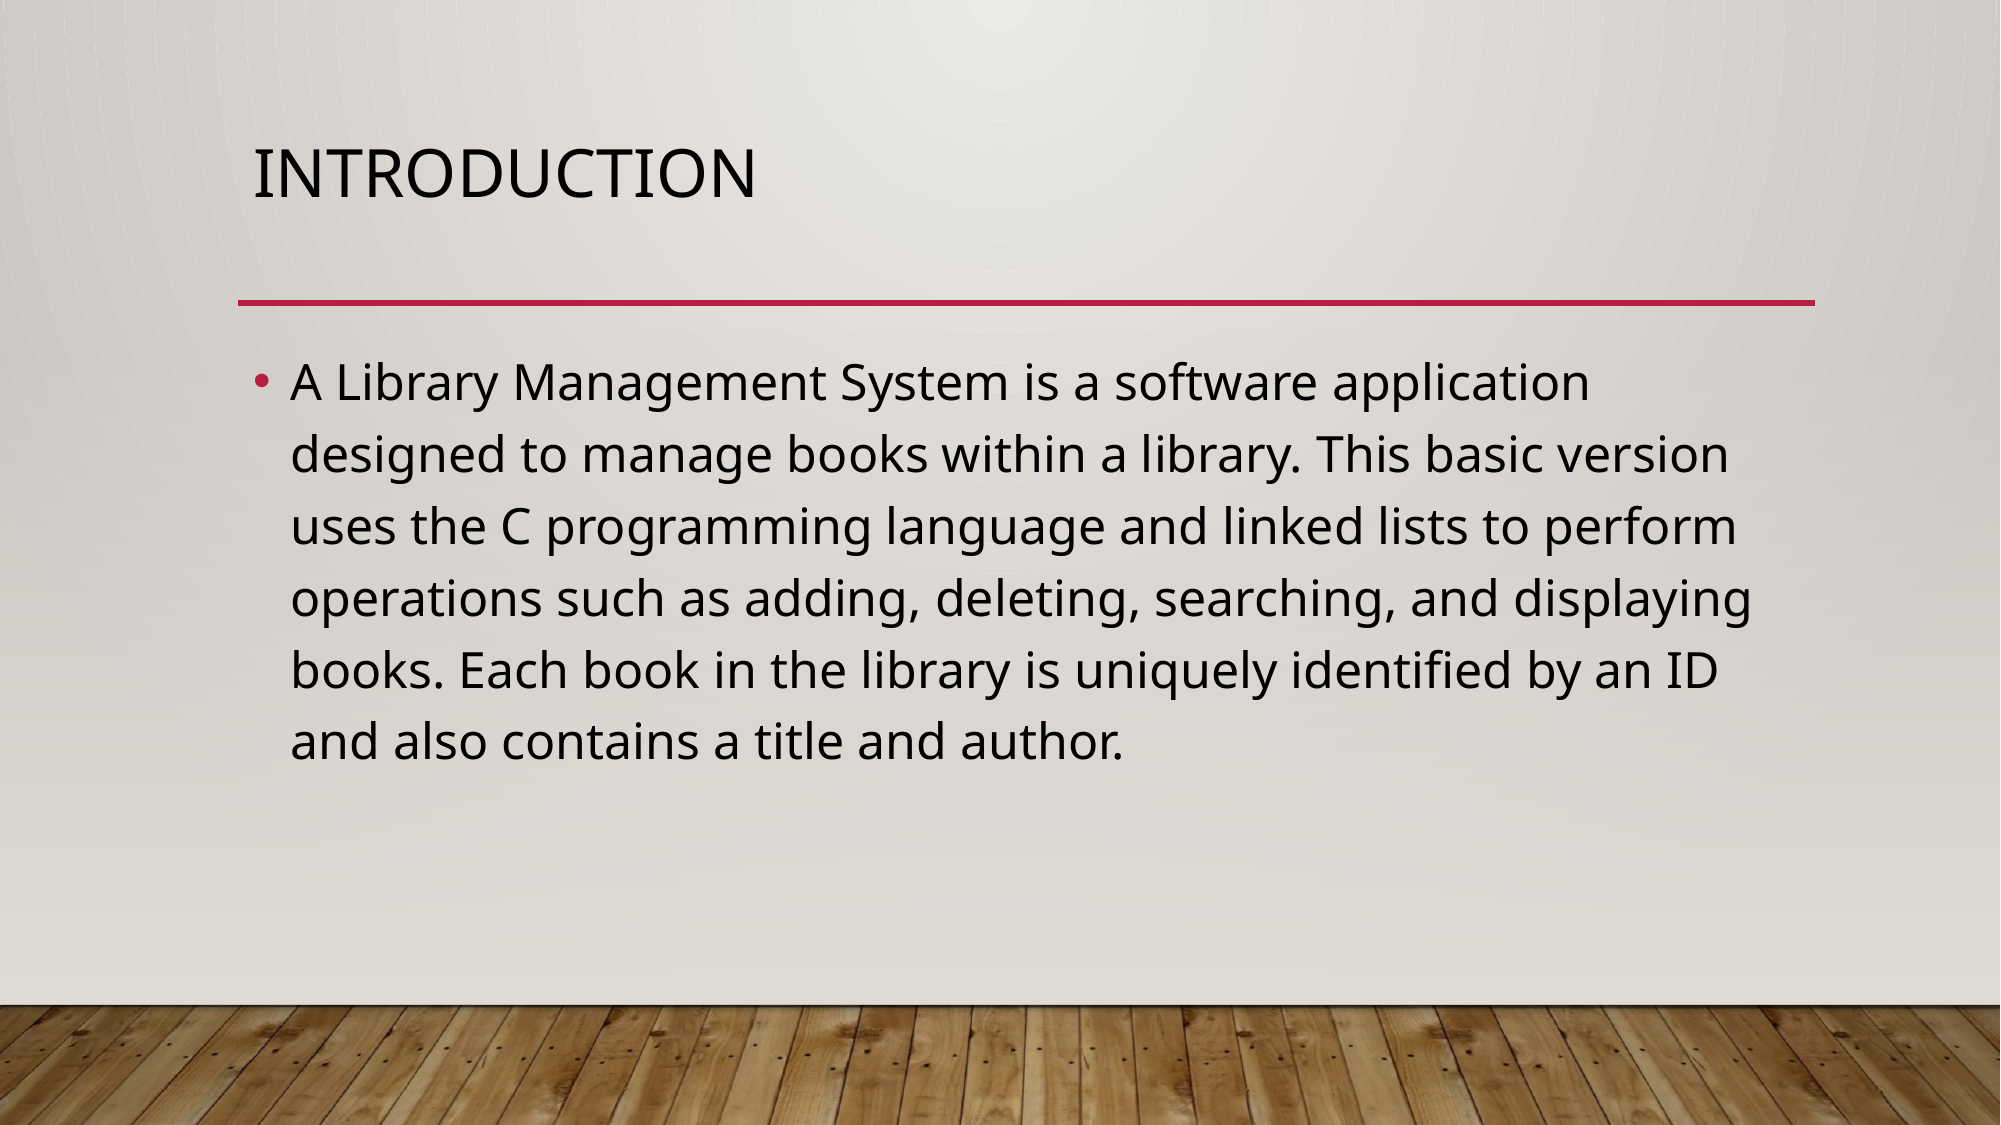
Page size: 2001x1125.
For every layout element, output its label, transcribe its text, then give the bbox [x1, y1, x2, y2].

picture [0, 1005, 2000, 1125]
title INTRODUCTION [238, 131, 1814, 305]
list A Library Management System is a software application designed to manage books within a library. This basic version uses the C programming language and linked lists to perform operations such as adding, deleting, searching, and displaying books. Each book in the library is uniquely identified by an ID and also contains a title and author. [238, 330, 1814, 897]
